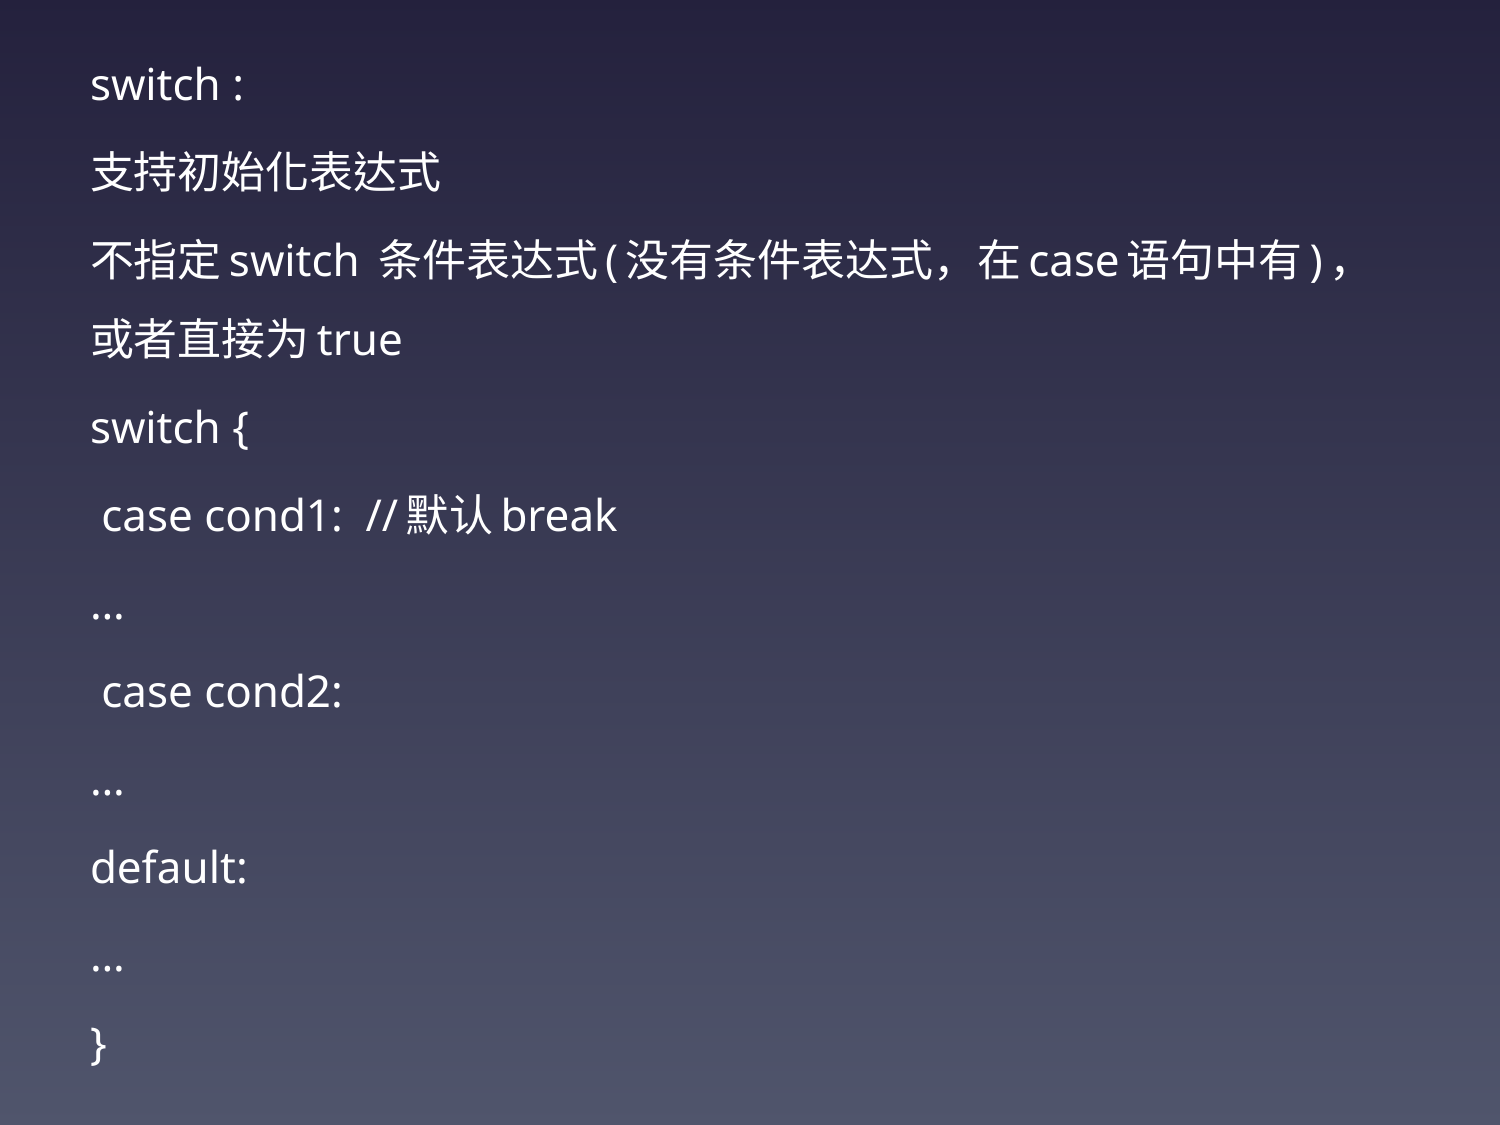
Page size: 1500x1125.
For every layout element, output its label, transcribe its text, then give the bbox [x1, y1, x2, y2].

list switch : 支持初始化表达式 不指定switch 条件表达式(没有条件表达式，在case语句中有)，或者直接为true switch { case cond1: //默认break … case cond2: … default: … } [75, 21, 1425, 1078]
